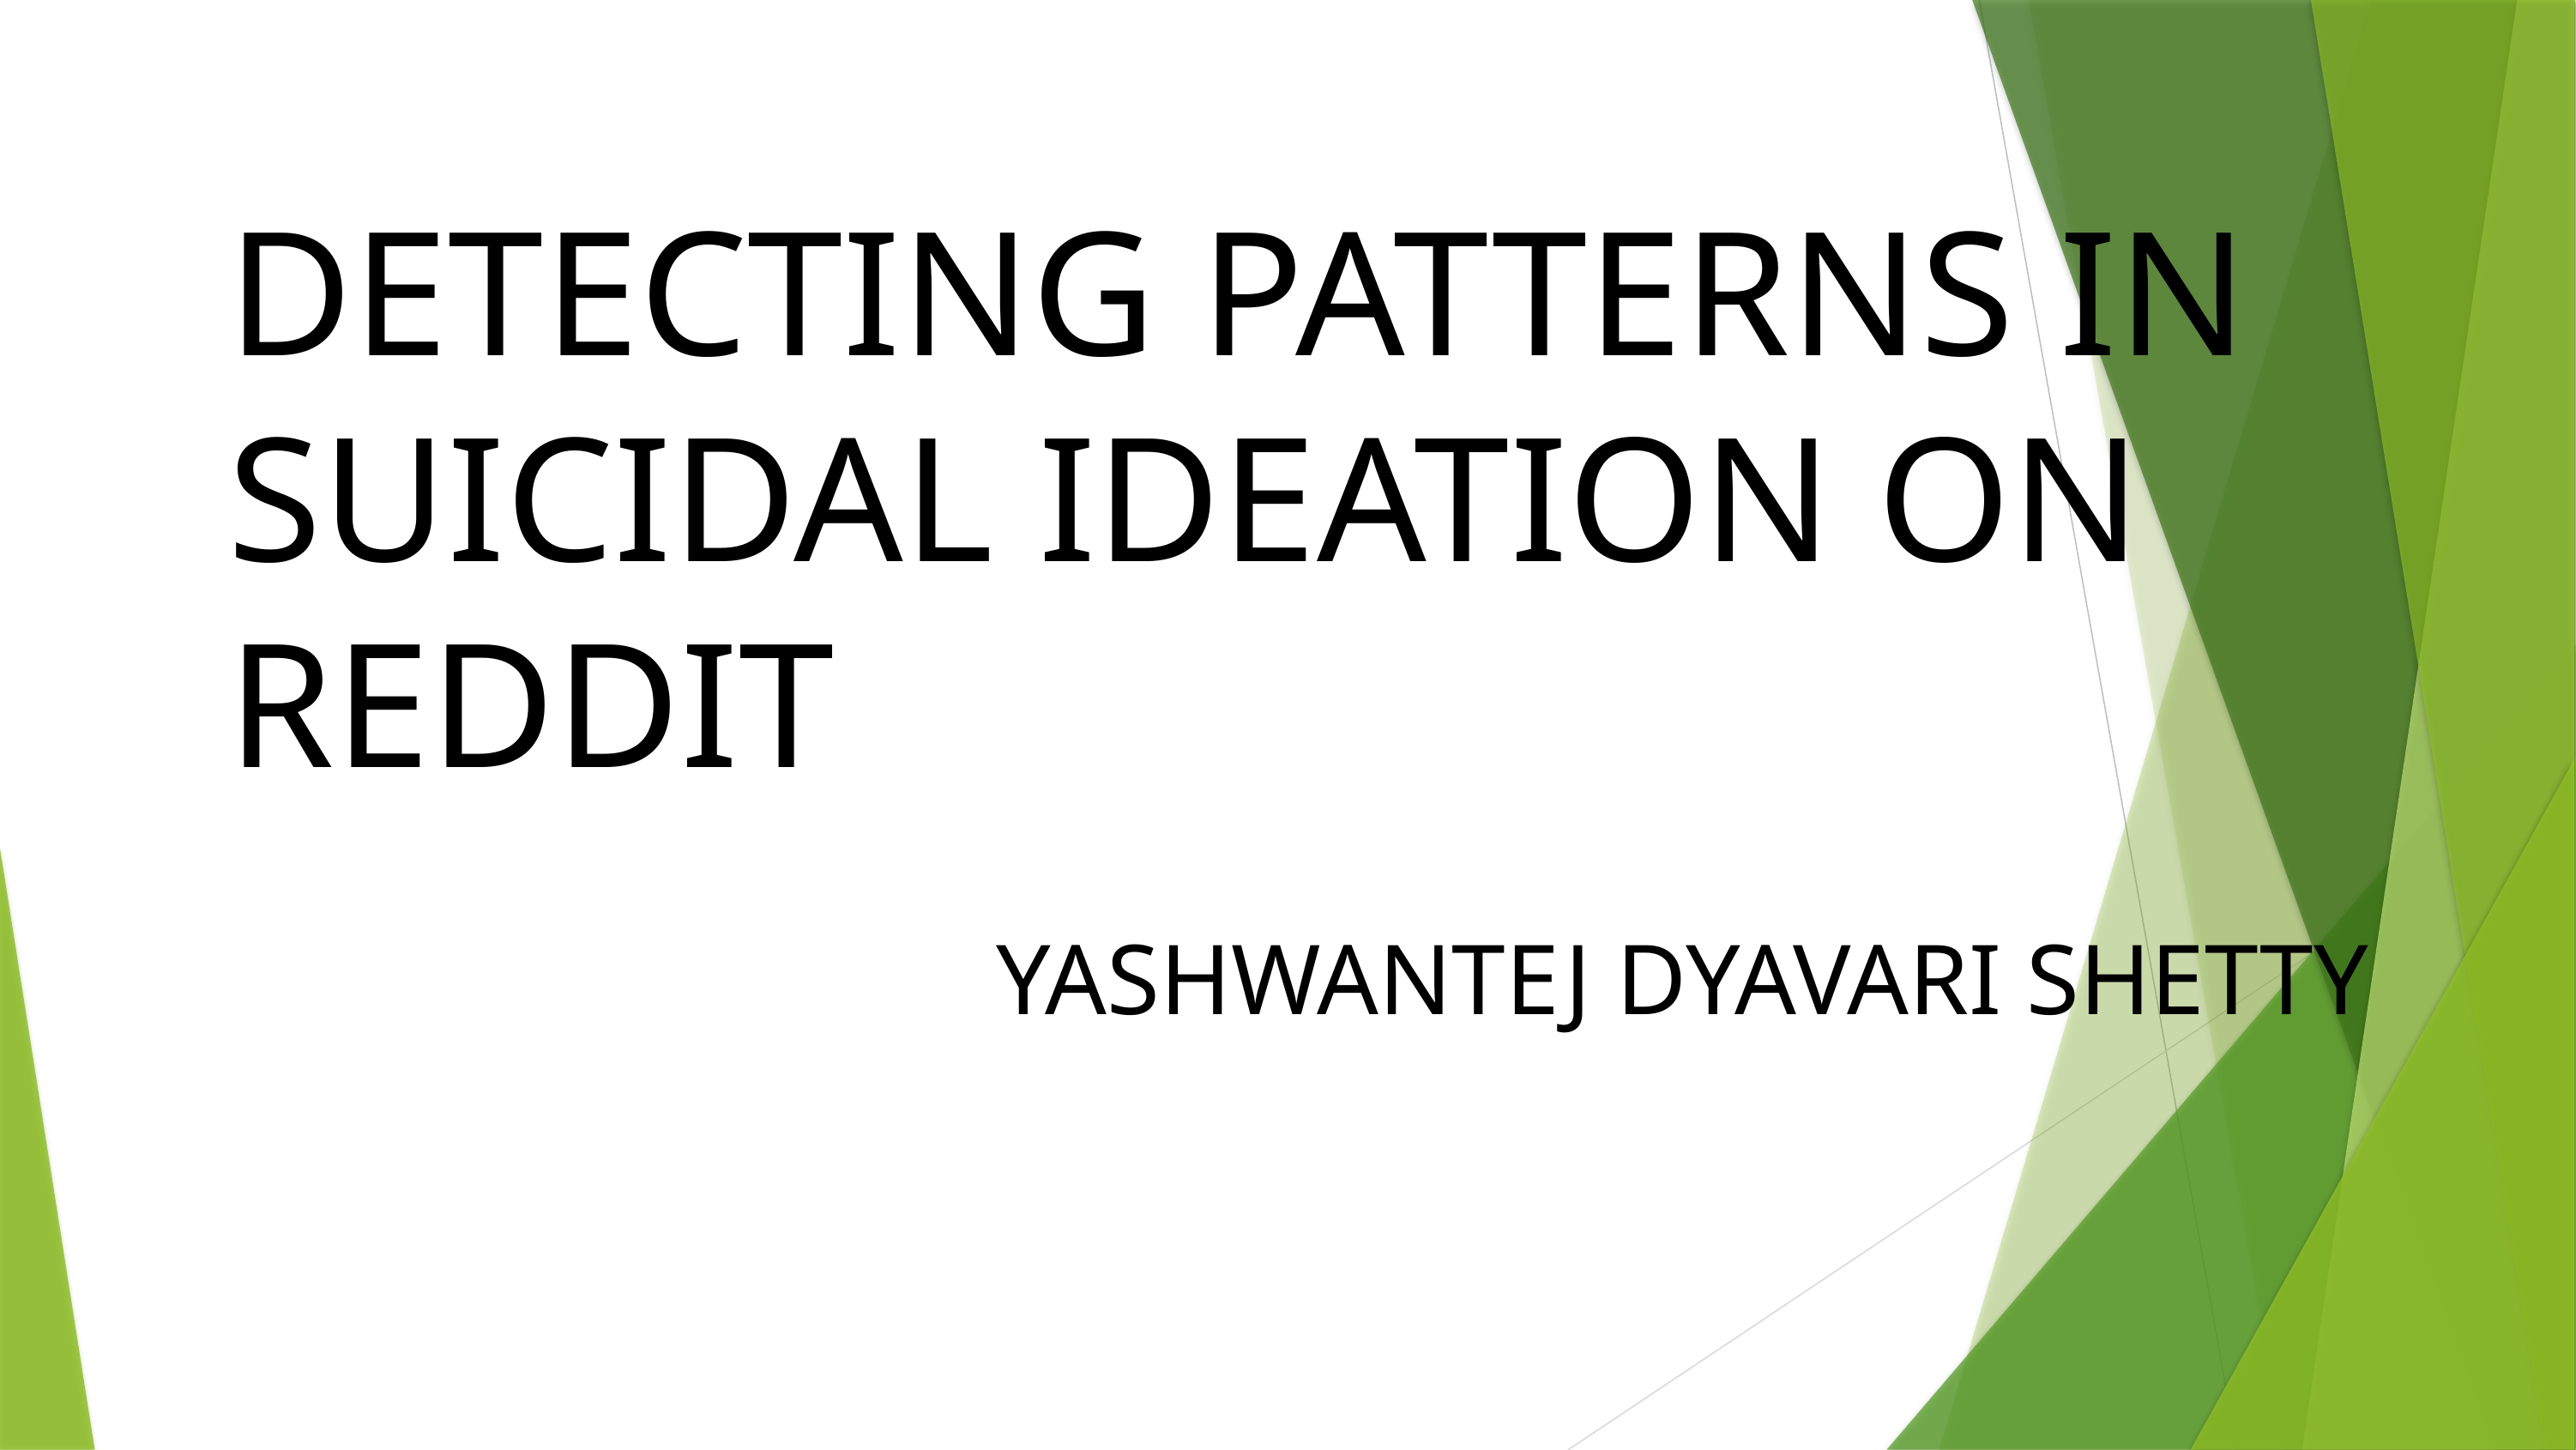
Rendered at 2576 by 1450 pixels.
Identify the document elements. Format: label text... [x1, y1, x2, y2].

text_box DETECTING PATTERNS IN SUICIDAL IDEATION ON REDDIT YASHWANTEJ DYAVARI SHETTY [215, 178, 2382, 1156]
